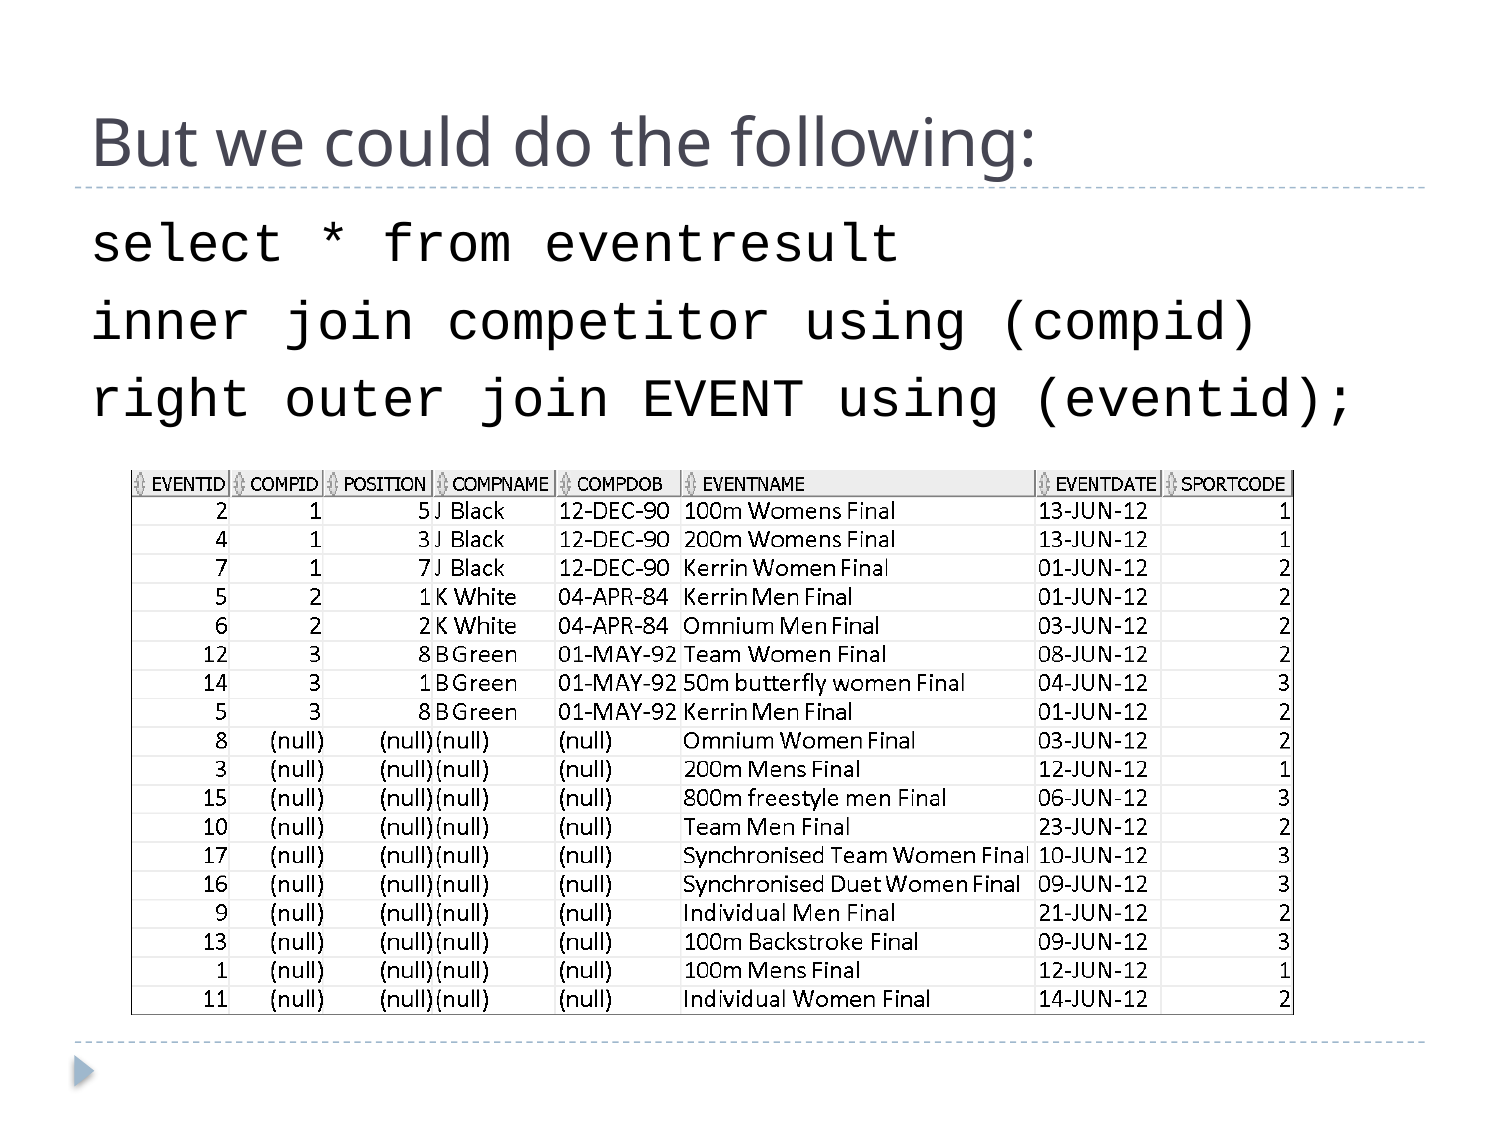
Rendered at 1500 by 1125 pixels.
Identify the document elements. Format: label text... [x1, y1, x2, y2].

picture [131, 469, 1297, 1016]
title But we could do the following: [75, 24, 1425, 188]
list select * from eventresult inner join competitor using (compid) right outer join EVENT using (eventid); [75, 200, 1425, 1010]
